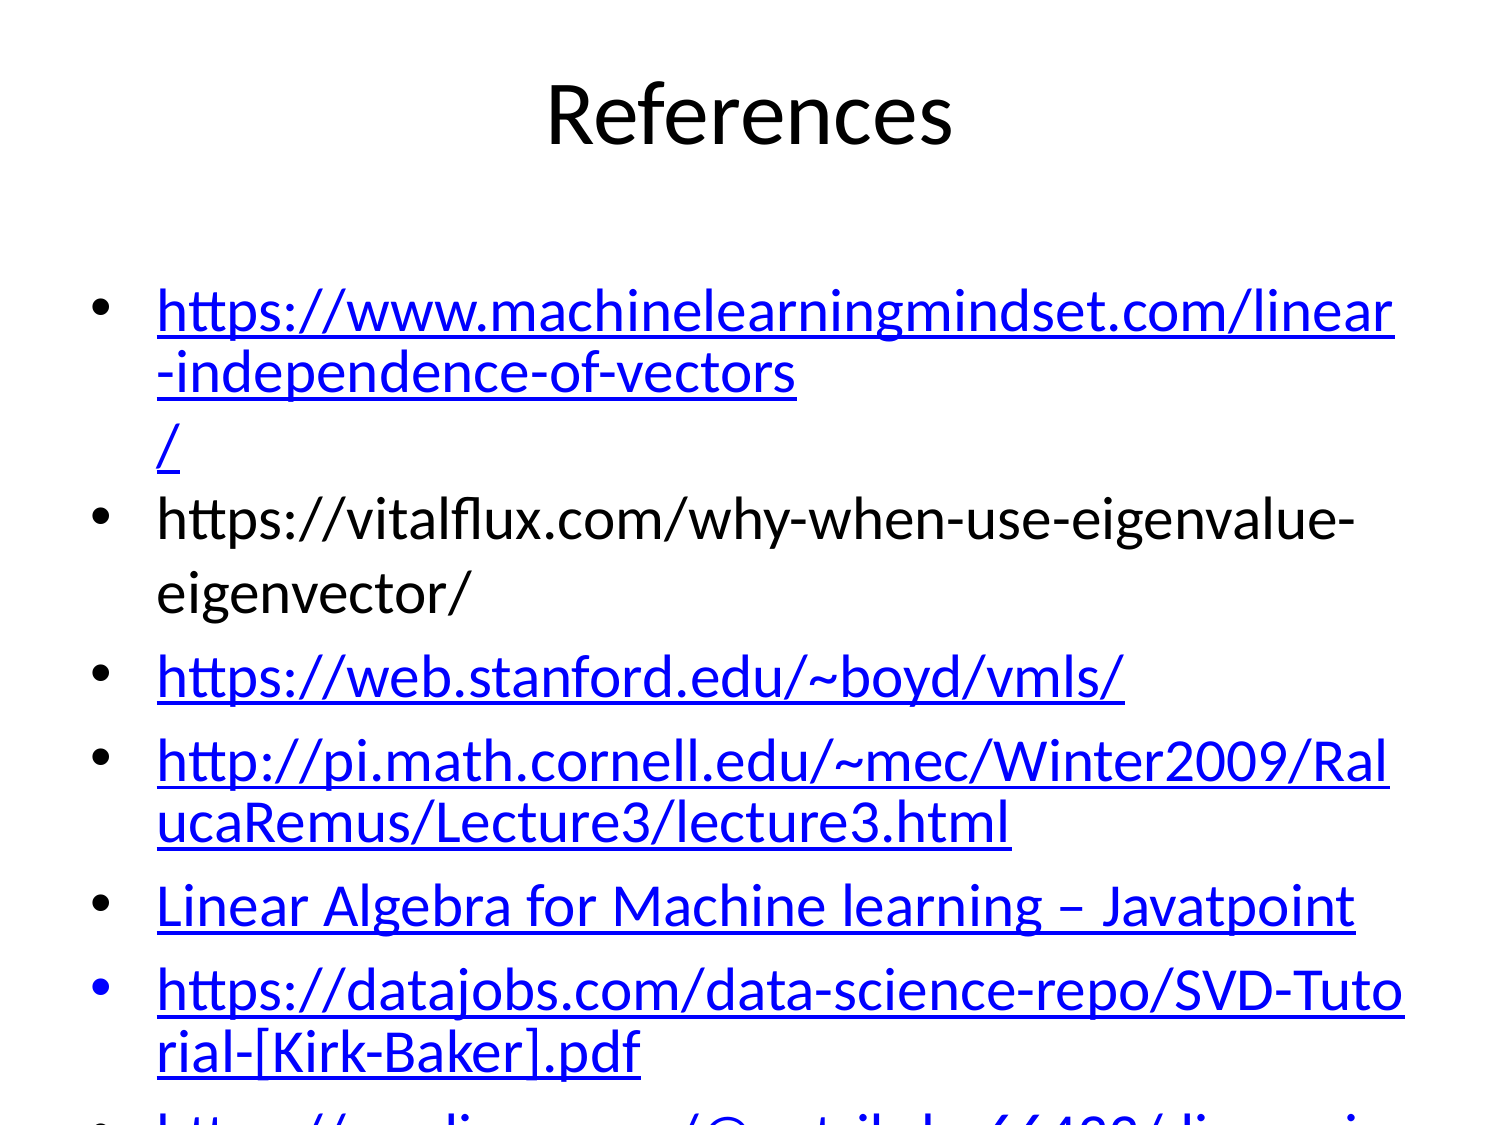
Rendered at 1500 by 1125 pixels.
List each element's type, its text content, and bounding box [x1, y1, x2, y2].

text_box References [74, 45, 1425, 233]
text_box https://www.machinelearningmindset.com/linear-independence-of-vectors/ https://vitalflux.com/why-when-use-eigenvalue-eigenvector/ https://web.stanford.edu/~boyd/vmls/ http://pi.math.cornell.edu/~mec/Winter2009/RalucaRemus/Lecture3/lecture3.html Linear Algebra for Machine learning – Javatpoint https://datajobs.com/data-science-repo/SVD-Tutorial-[Kirk-Baker].pdf https://medium.com/@antriksh_66433/dimensionality-reduction-singular-value-decomposition-727426d3b063 [74, 262, 1425, 1005]
